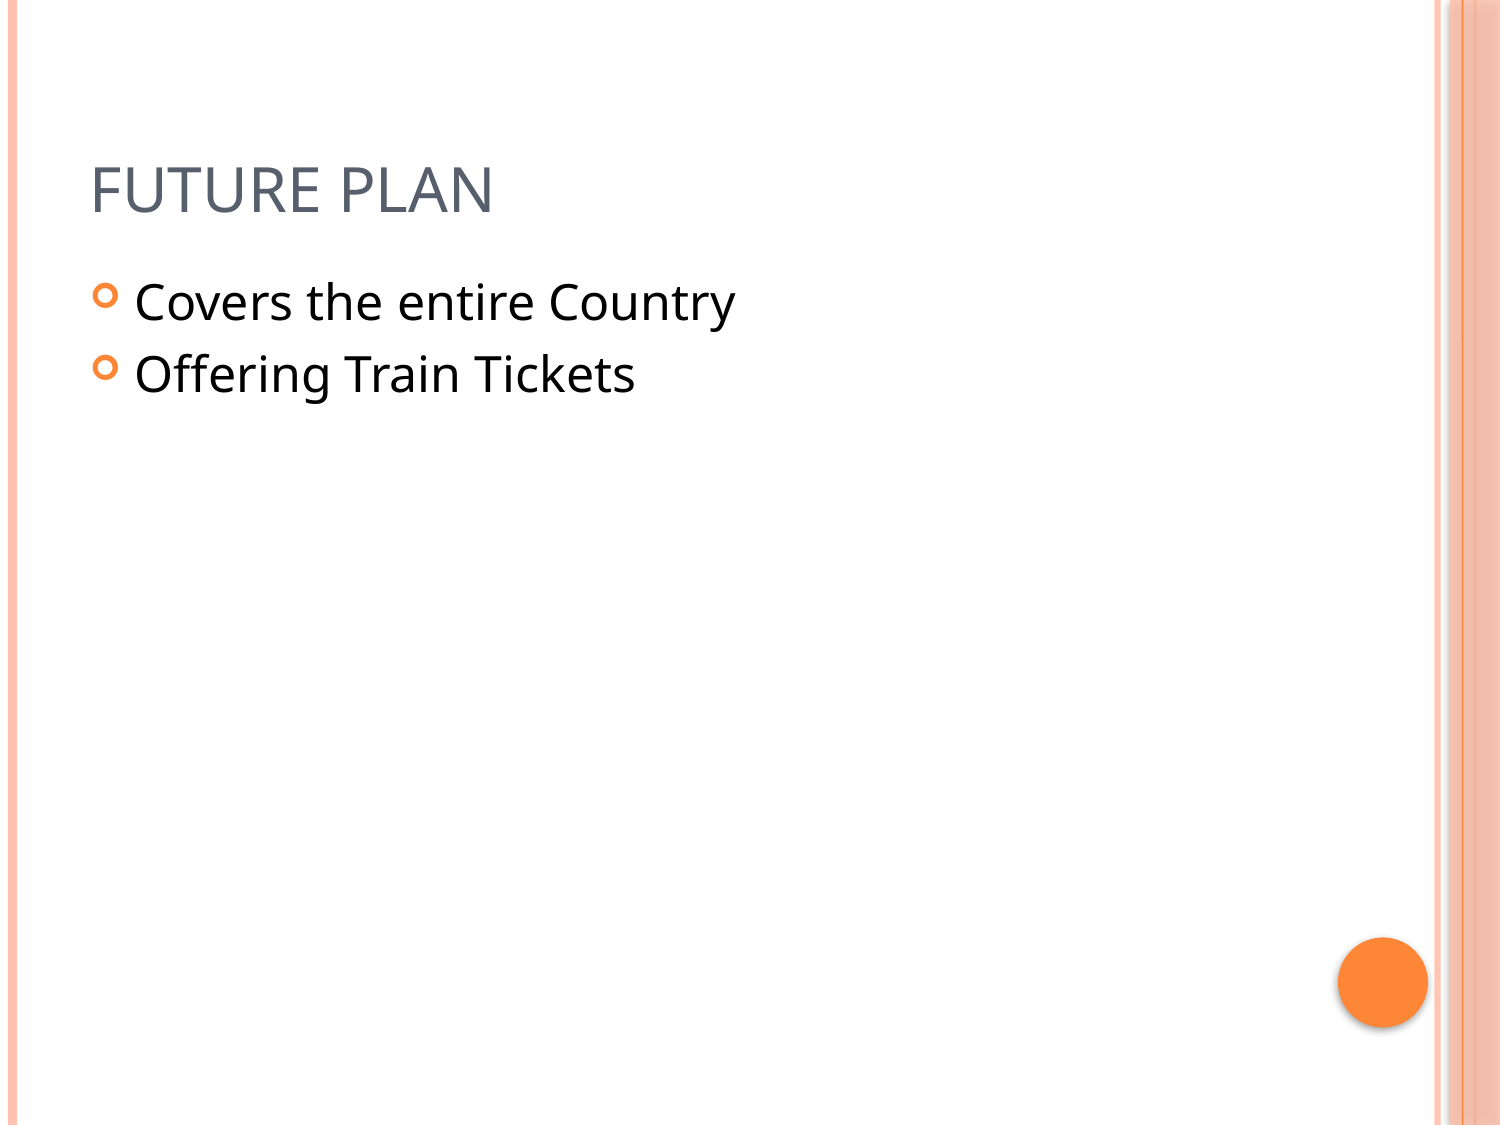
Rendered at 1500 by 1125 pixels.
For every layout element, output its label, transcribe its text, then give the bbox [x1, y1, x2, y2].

title Future Plan [75, 45, 1300, 233]
list Covers the entire Country Offering Train Tickets [75, 262, 1300, 1062]
